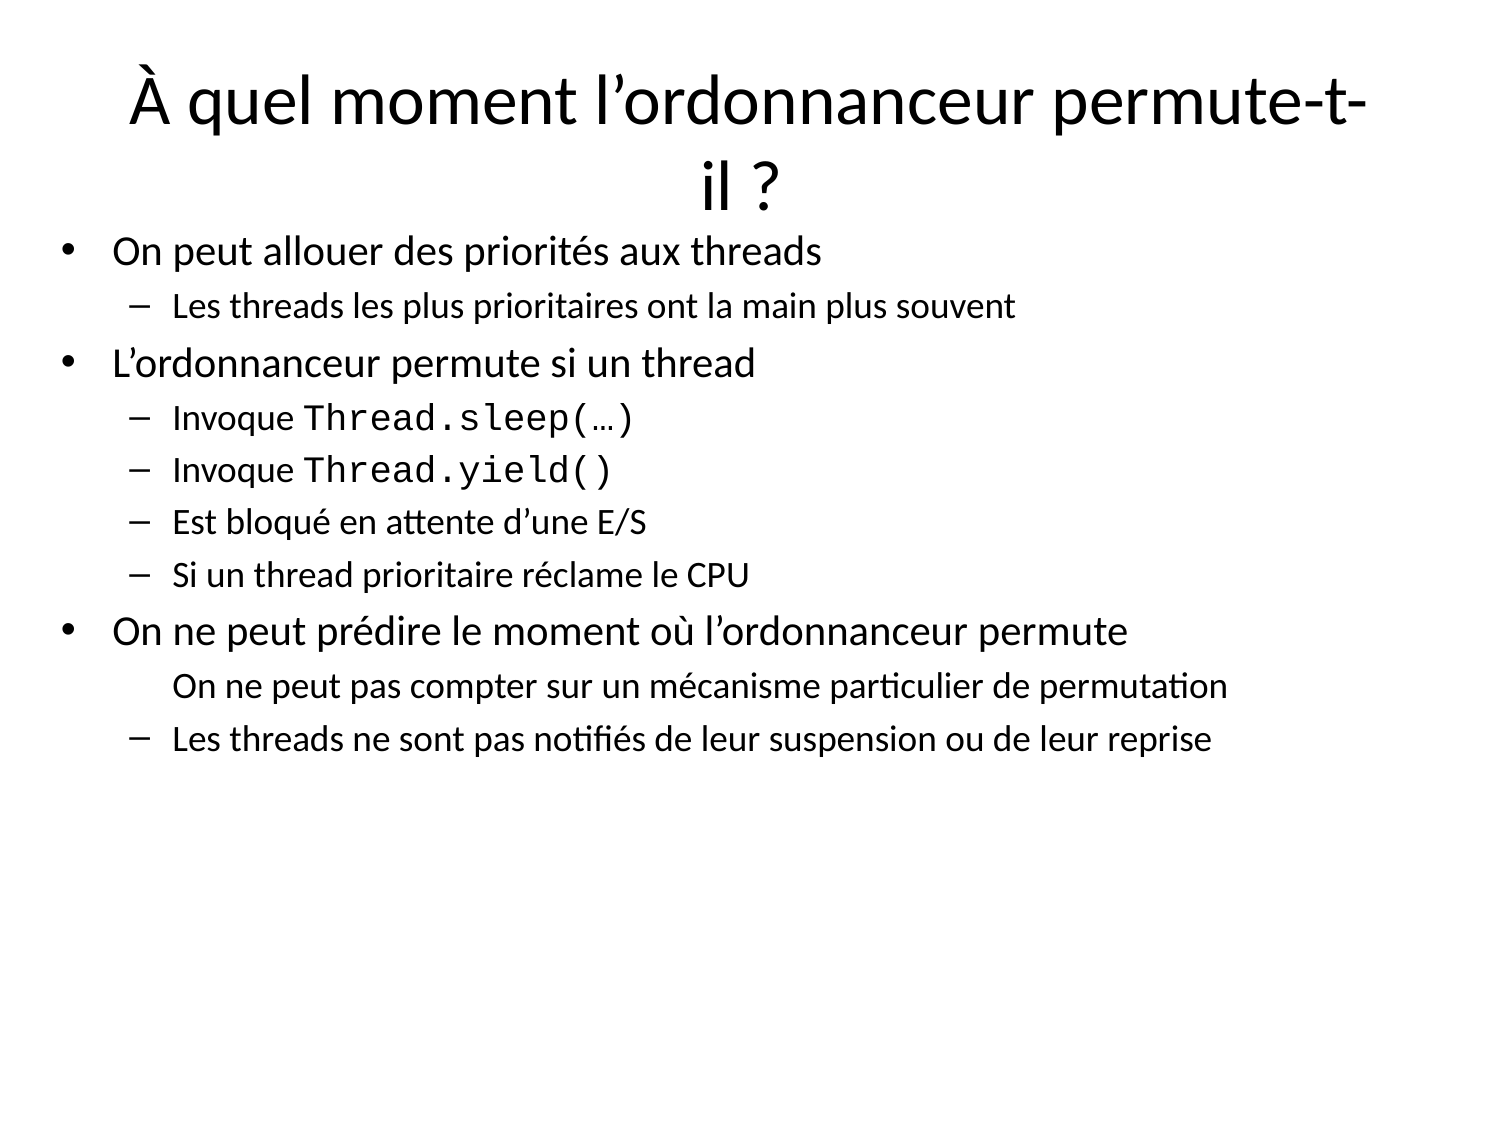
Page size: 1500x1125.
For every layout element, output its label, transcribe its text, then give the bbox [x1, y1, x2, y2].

title À quel moment l’ordonnanceur permute-t-il ? [75, 45, 1425, 215]
list On peut allouer des priorités aux threads Les threads les plus prioritaires ont la main plus souvent L’ordonnanceur permute si un thread Invoque Thread.sleep(…) Invoque Thread.yield() Est bloqué en attente d’une E/S Si un thread prioritaire réclame le CPU On ne peut prédire le moment où l’ordonnanceur permute On ne peut pas compter sur un mécanisme particulier de permutation Les threads ne sont pas notifiés de leur suspension ou de leur reprise [45, 215, 1457, 769]
